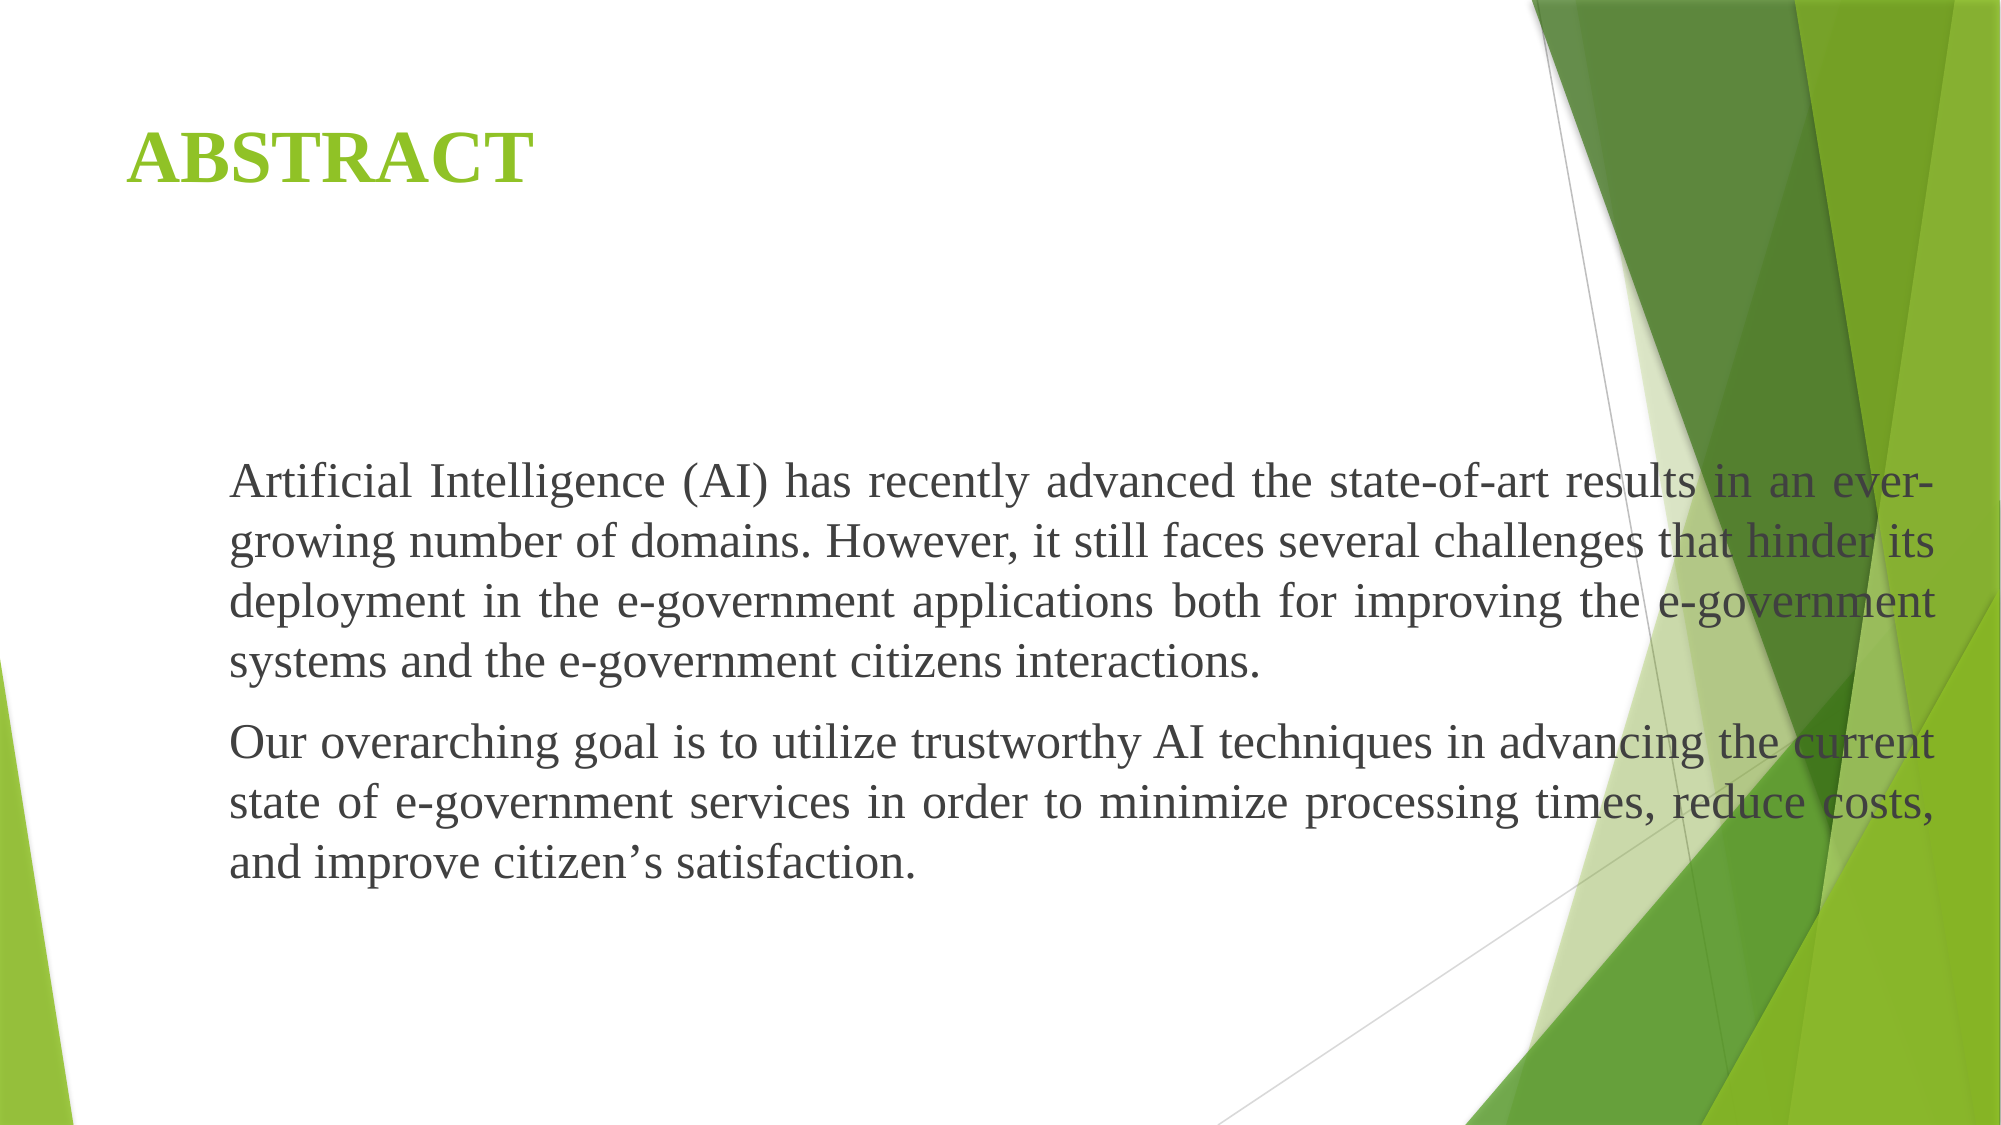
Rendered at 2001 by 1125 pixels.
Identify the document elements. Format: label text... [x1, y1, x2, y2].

title ABSTRACT [111, 99, 1522, 317]
list Artificial Intelligence (AI) has recently advanced the state-of-art results in an ever-growing number of domains. However, it still faces several challenges that hinder its deployment in the e-government applications both for improving the e-government systems and the e-government citizens interactions. Our overarching goal is to utilize trustworthy AI techniques in advancing the current state of e-government services in order to minimize processing times, reduce costs, and improve citizen’s satisfaction. [214, 373, 1952, 1031]
